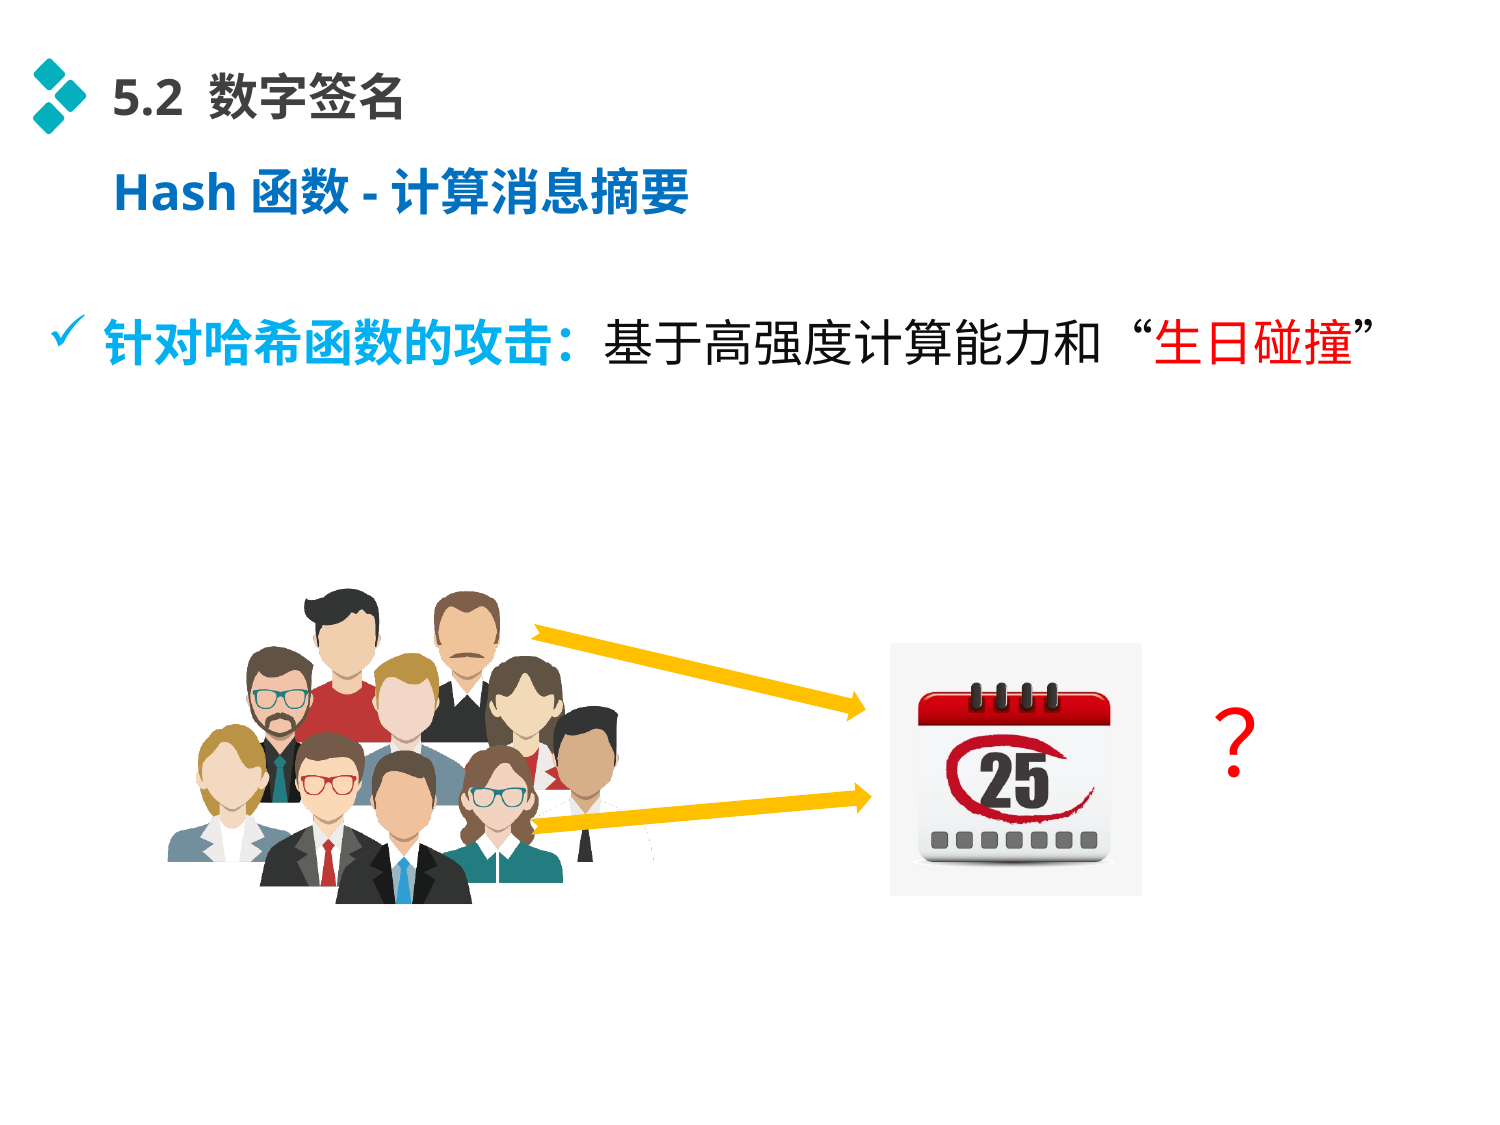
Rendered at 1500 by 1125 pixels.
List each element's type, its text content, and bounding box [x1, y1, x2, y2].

text_box 5.2 数字签名 [100, 59, 556, 131]
text_box Hash函数-计算消息摘要 [100, 155, 748, 227]
picture [890, 643, 1142, 896]
text_box [32, 102, 65, 135]
text_box ？ [1197, 678, 1288, 804]
text_box [33, 58, 66, 91]
text_box 针对哈希函数的攻击：基于高强度计算能力和“生日碰撞” [32, 304, 1446, 380]
text_box [696, 661, 866, 722]
picture [86, 419, 697, 1029]
text_box [696, 782, 872, 820]
text_box [54, 79, 87, 113]
